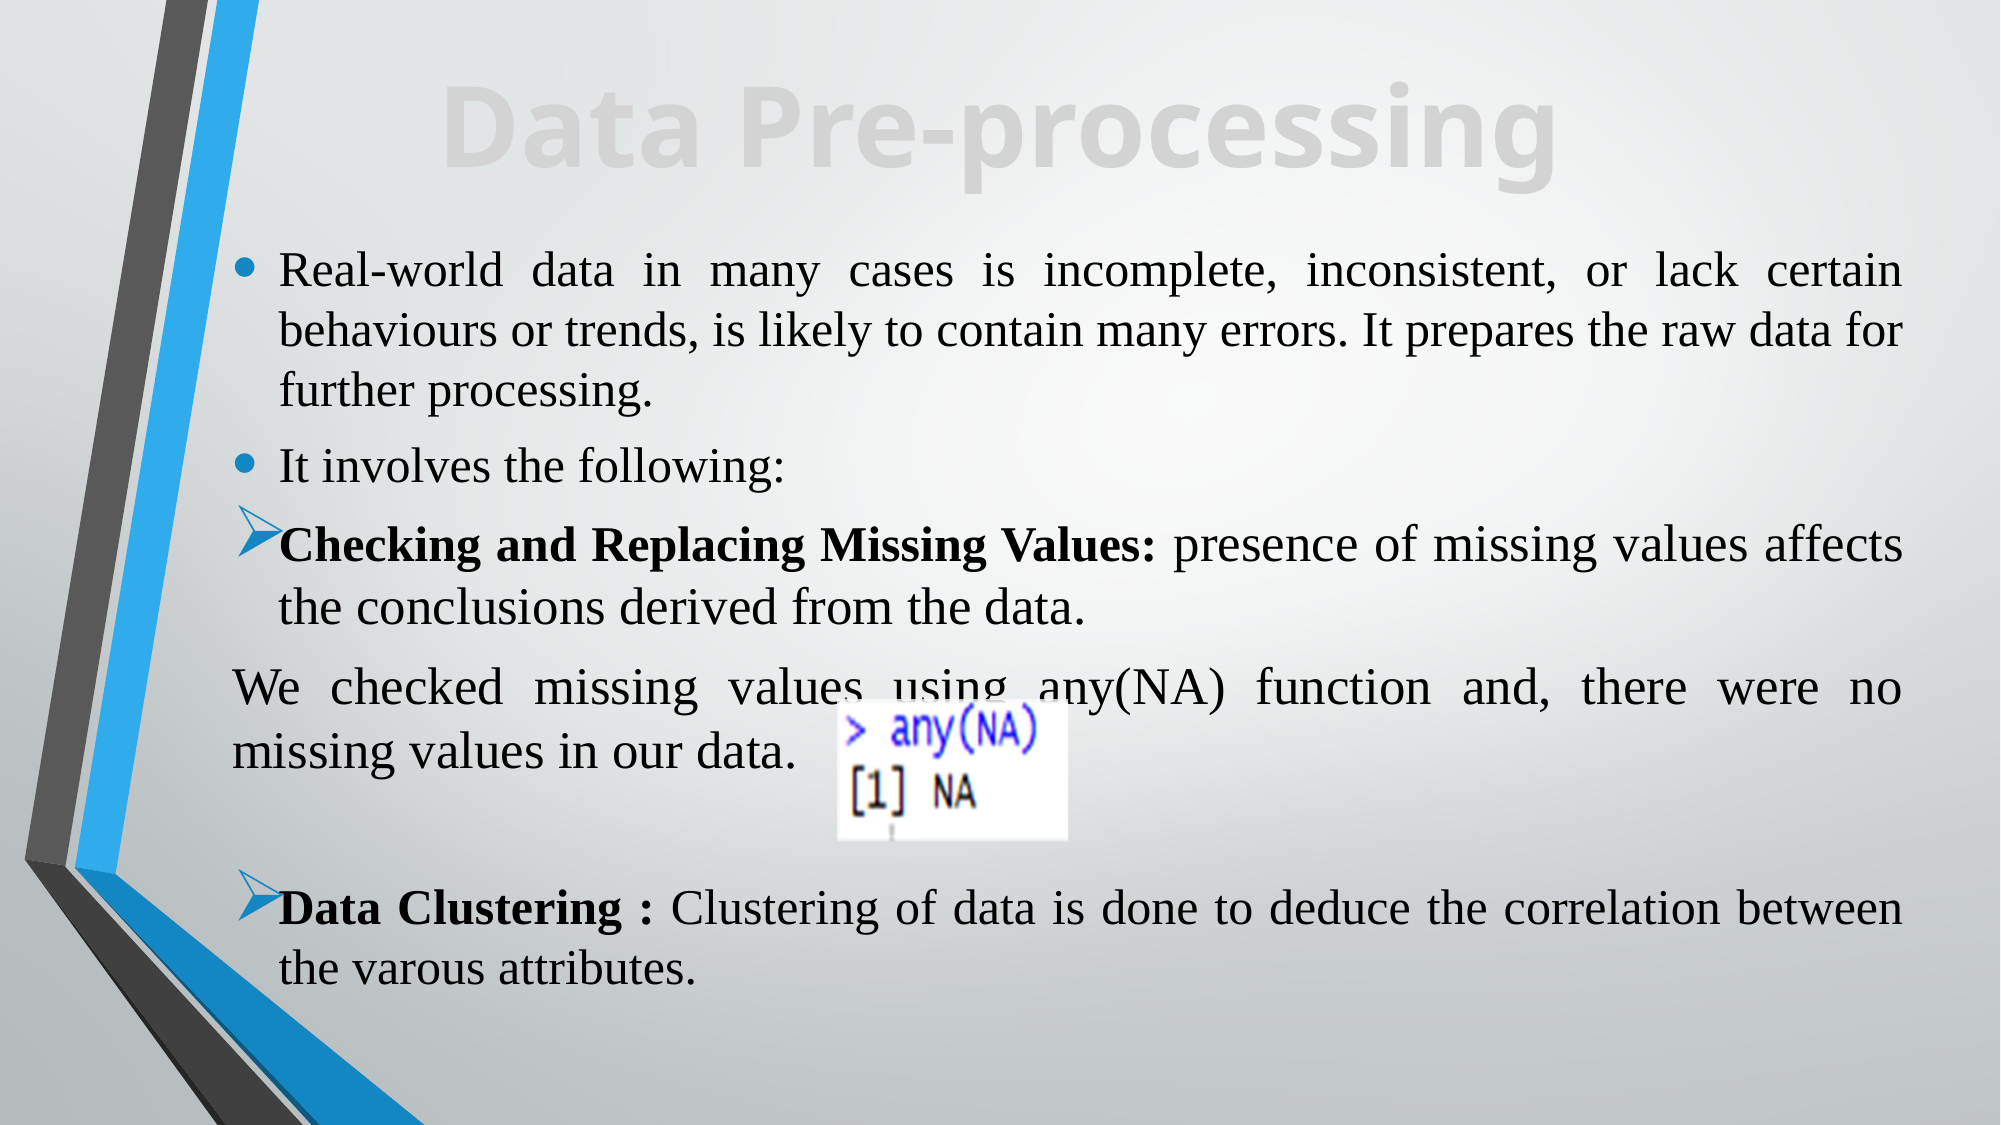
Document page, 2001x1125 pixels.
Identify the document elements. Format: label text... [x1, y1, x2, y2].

list Real-world data in many cases is incomplete, inconsistent, or lack certain behaviours or trends, is likely to contain many errors. It prepares the raw data for further processing. It involves the following: Checking and Replacing Missing Values: presence of missing values affects the conclusions derived from the data. We checked missing values using any(NA) function and, there were no missing values in our data. Data Clustering : Clustering of data is done to deduce the correlation between the varous attributes. [217, 153, 1920, 1015]
text_box Data Pre-processing [422, 47, 1578, 198]
picture [836, 699, 1069, 846]
